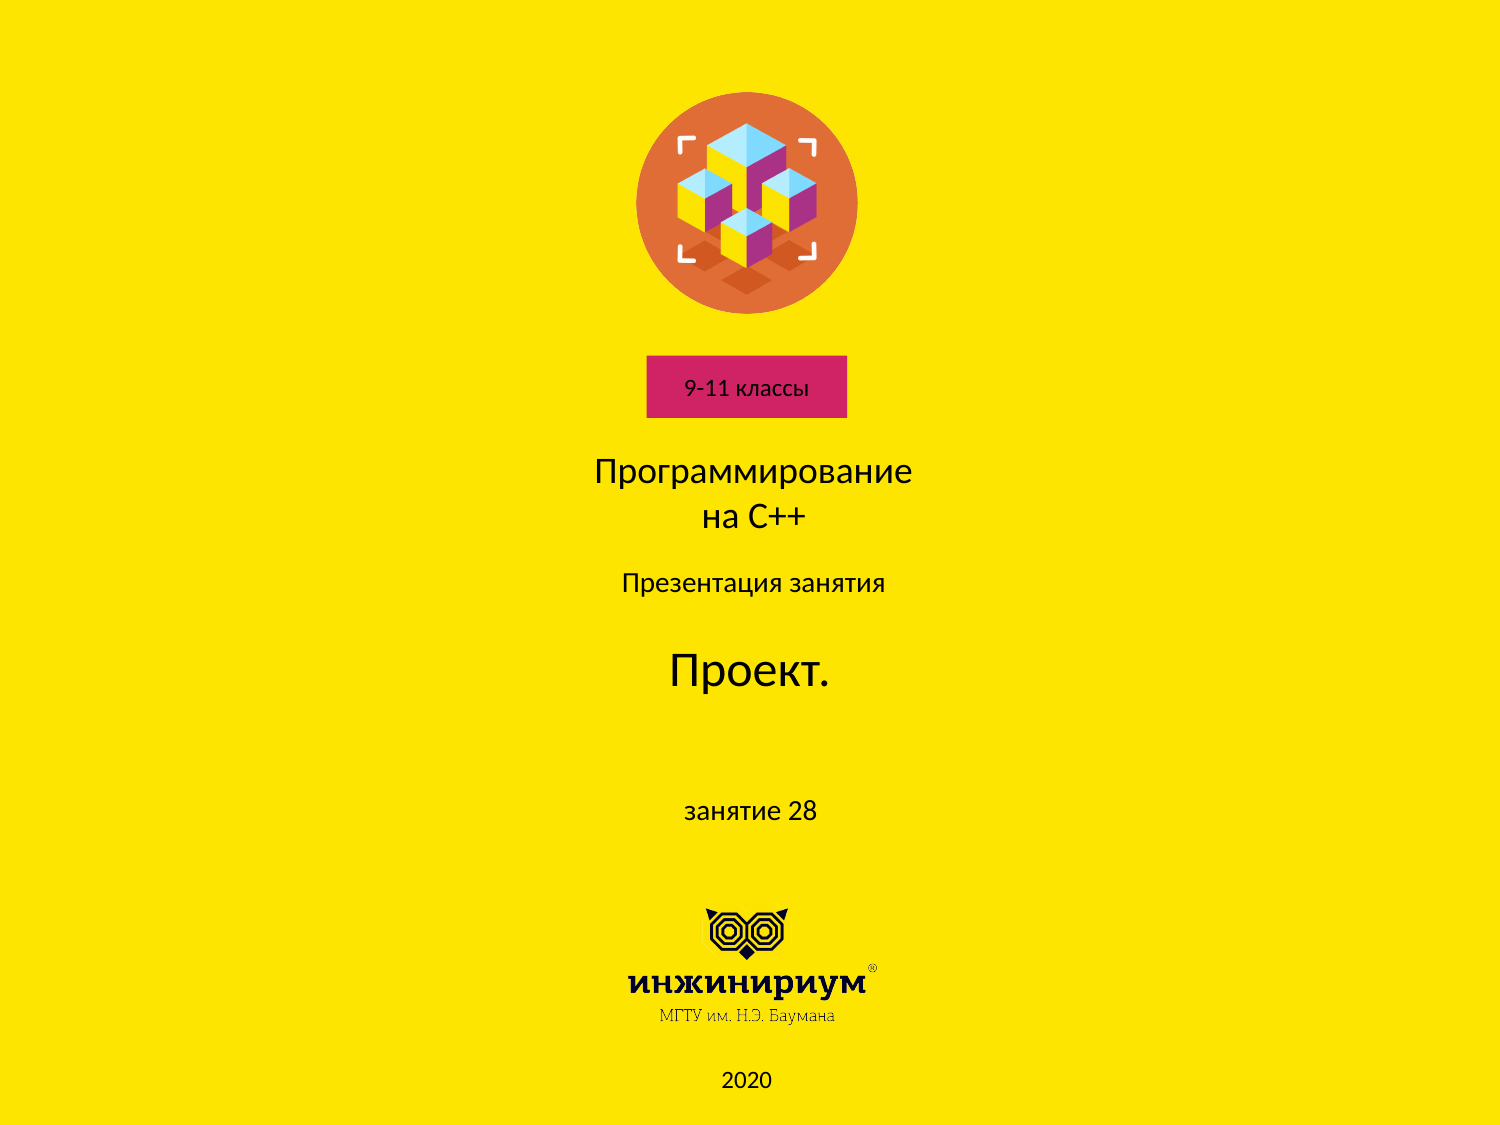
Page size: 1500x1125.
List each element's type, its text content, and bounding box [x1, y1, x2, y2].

text_box 9-11 классы [646, 355, 848, 418]
picture [636, 92, 858, 314]
text_box Проект. [156, 628, 1344, 762]
text_box занятие 28 [556, 783, 939, 834]
text_box Программирование на C++ [562, 438, 945, 544]
picture [627, 905, 877, 1025]
text_box 2020 [646, 1058, 848, 1099]
text_box Презентация занятия [540, 556, 967, 607]
